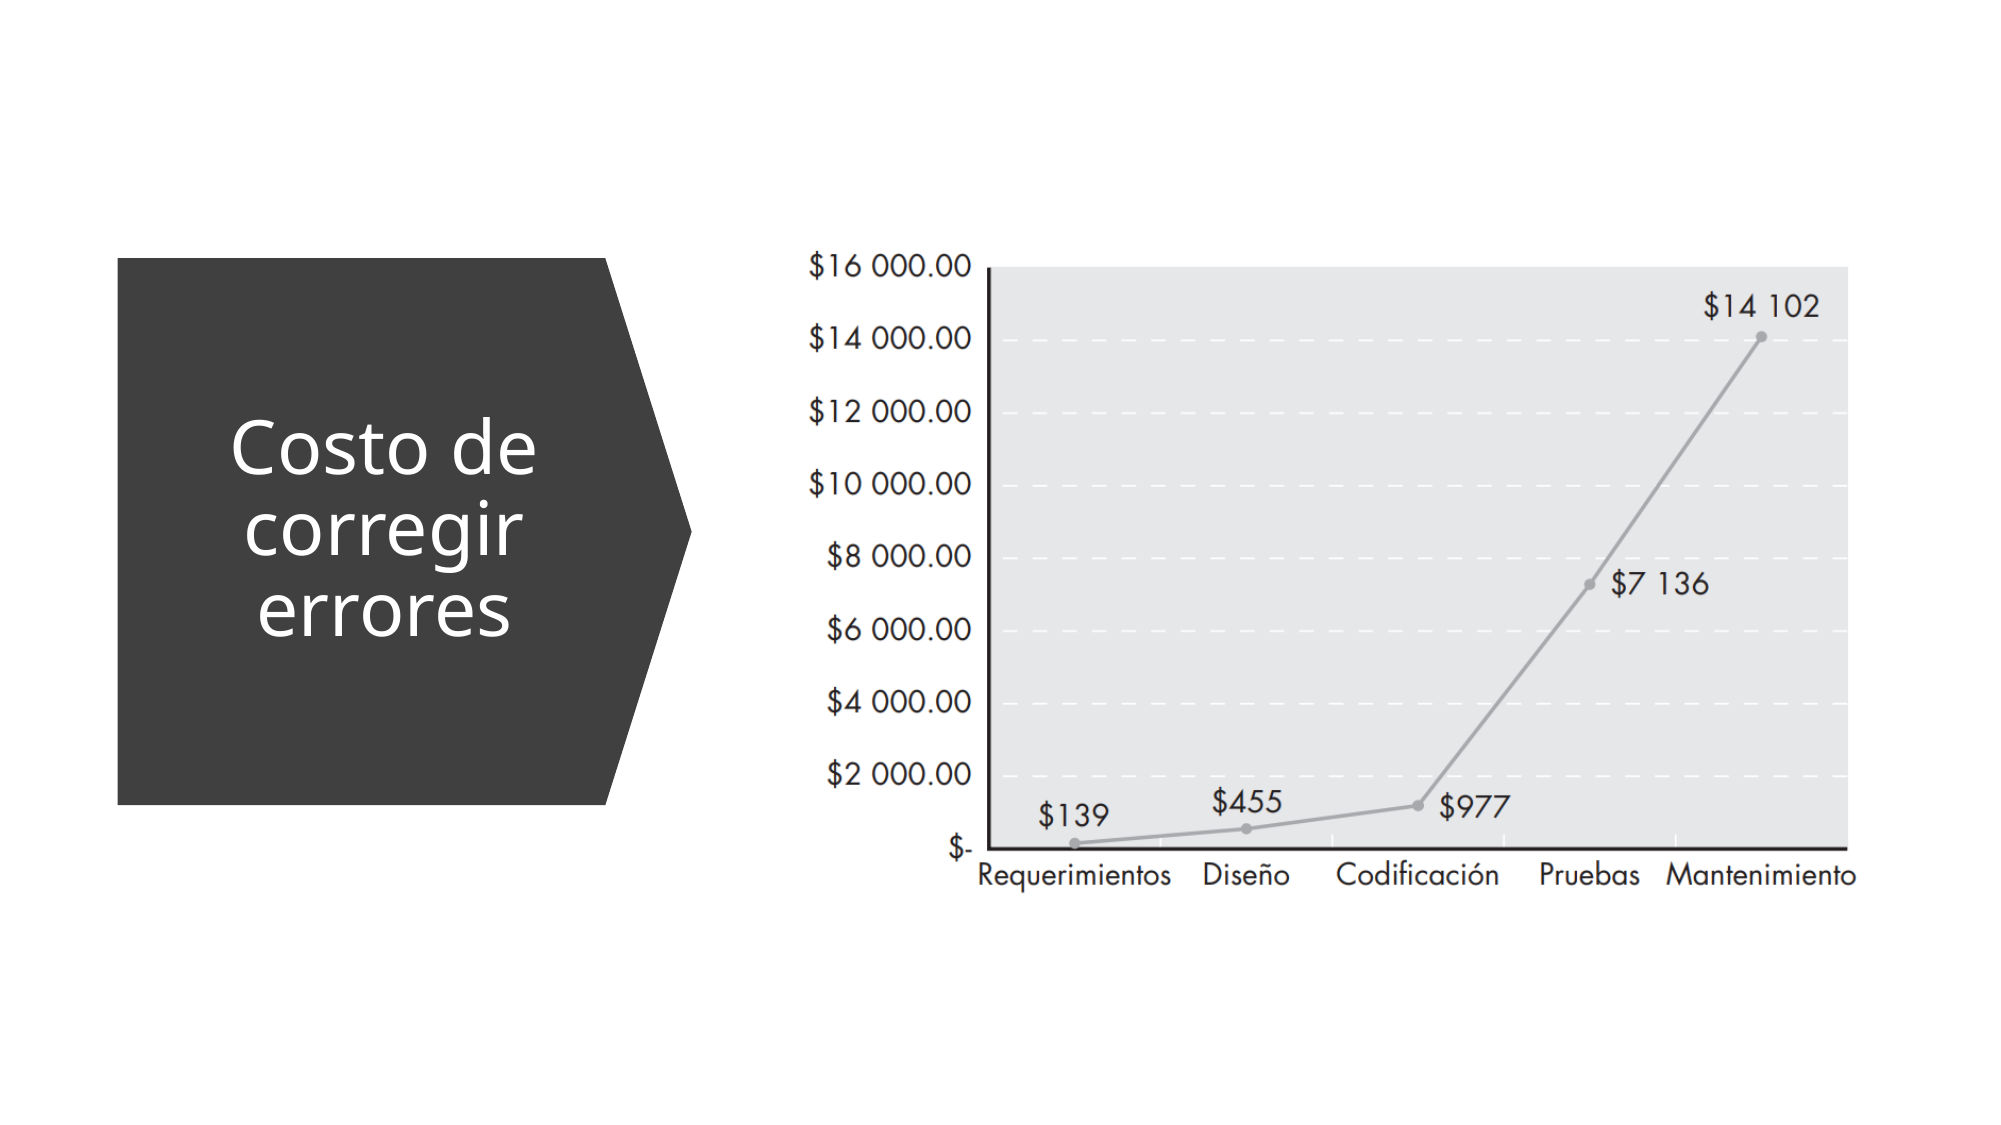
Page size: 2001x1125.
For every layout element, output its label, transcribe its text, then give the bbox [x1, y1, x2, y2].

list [783, 218, 1896, 906]
text_box [116, 257, 693, 807]
title Costo de corregir errores [168, 322, 601, 741]
